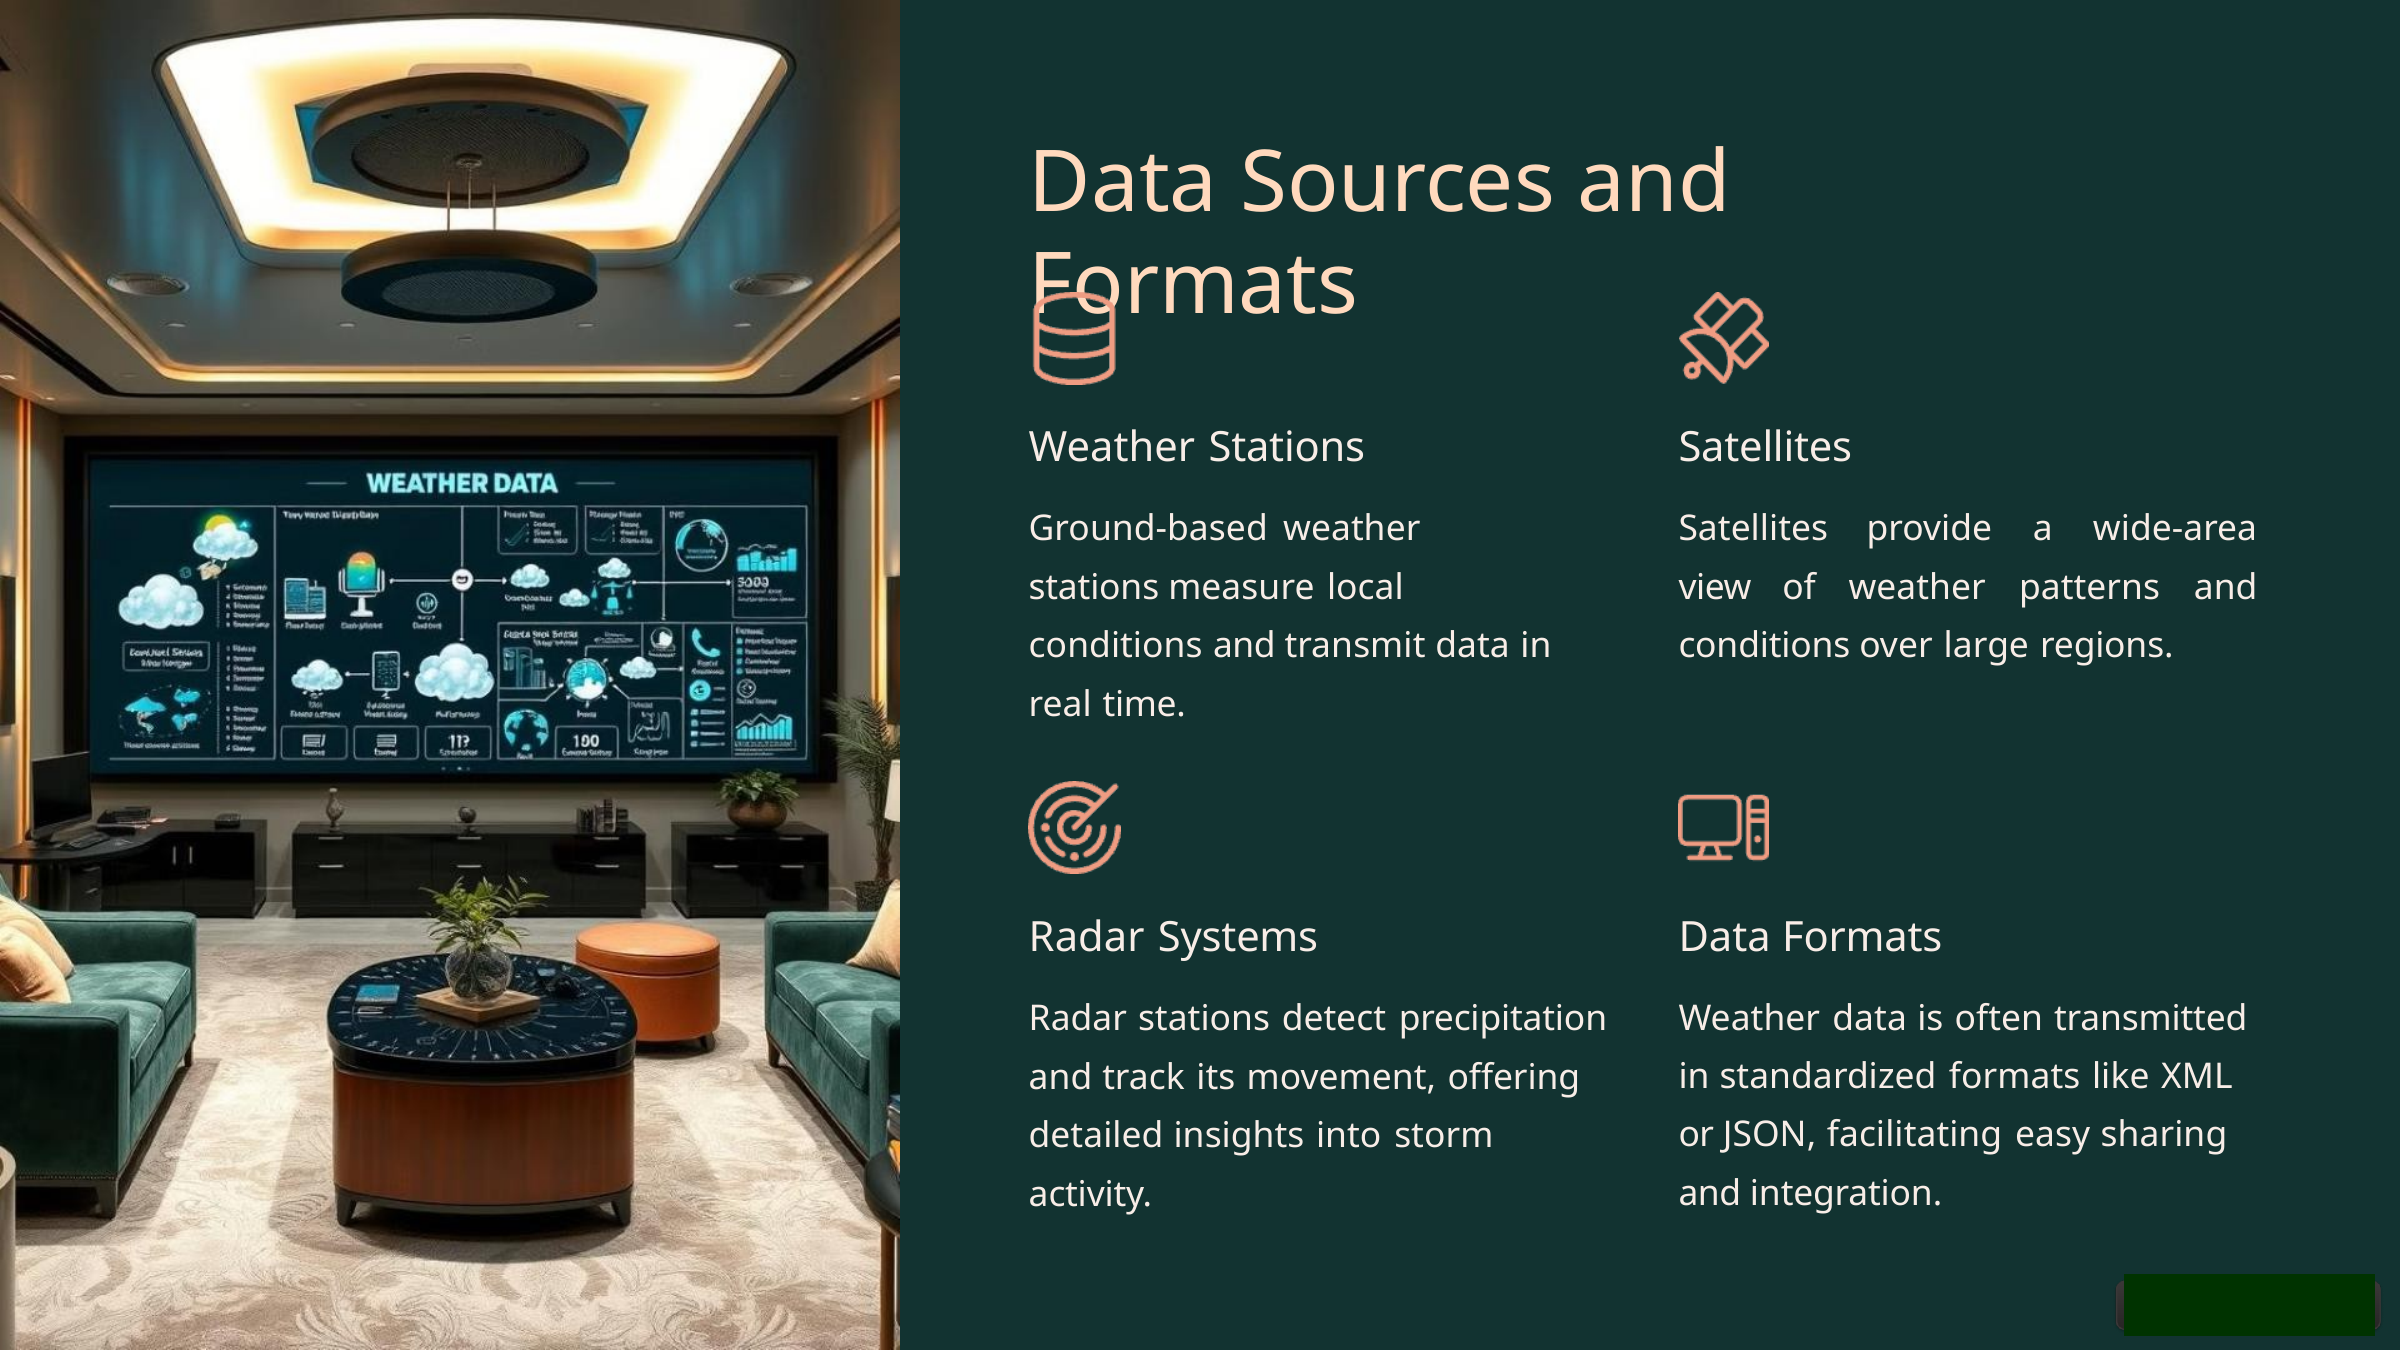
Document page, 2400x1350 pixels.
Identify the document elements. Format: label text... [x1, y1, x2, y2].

picture [1027, 291, 1121, 385]
text_box Weather Stations Ground-based weather stations measure local conditions and transmit data in real time. [1026, 417, 1553, 724]
text_box Satellites Satellites provide a wide-area view of weather patterns and conditions over large regions. [1676, 417, 2259, 666]
picture [1677, 291, 1769, 385]
text_box Data Formats Weather data is often transmitted in standardized formats like XML or JSON, facilitating easy sharing and integration. [1676, 907, 2269, 1213]
text_box Radar Systems Radar stations detect precipitation and track its movement, offering detailed insights into storm activity. [1026, 907, 1615, 1214]
picture [2106, 1271, 2390, 1339]
text_box [2124, 1274, 2375, 1336]
picture [1027, 780, 1121, 874]
picture [1677, 780, 1769, 874]
title Data Sources and Formats [1026, 123, 2039, 352]
picture [0, 0, 900, 1350]
